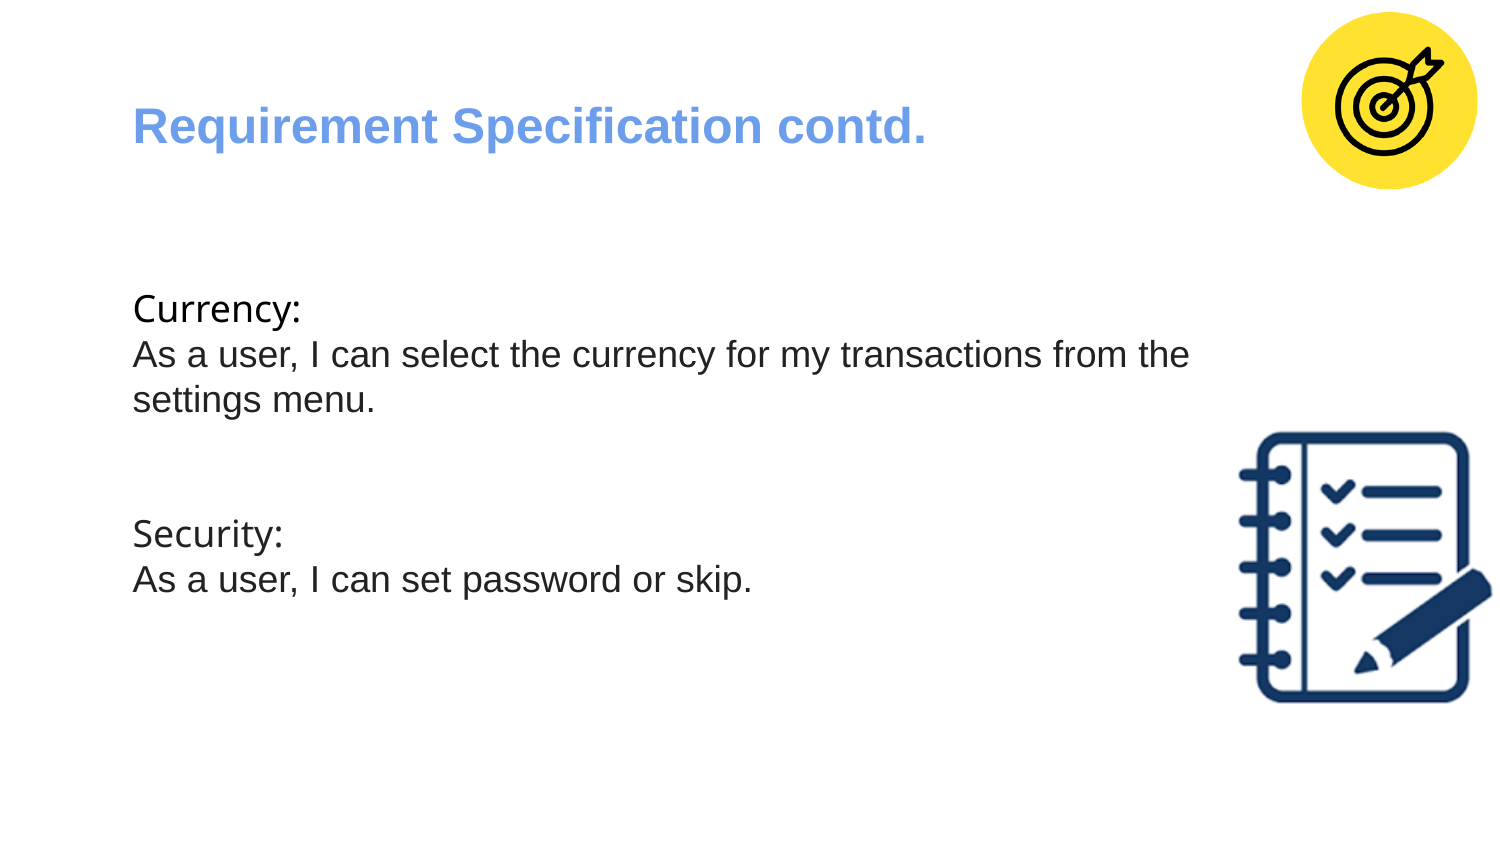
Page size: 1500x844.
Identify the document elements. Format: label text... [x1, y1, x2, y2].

text_box Requirement Specification contd. [117, 78, 1283, 191]
picture [1188, 392, 1500, 740]
text_box Currency: As a user, I can select the currency for my transactions from the settings menu. Security: As a user, I can set password or skip. [117, 270, 1289, 407]
picture [1288, 0, 1491, 202]
